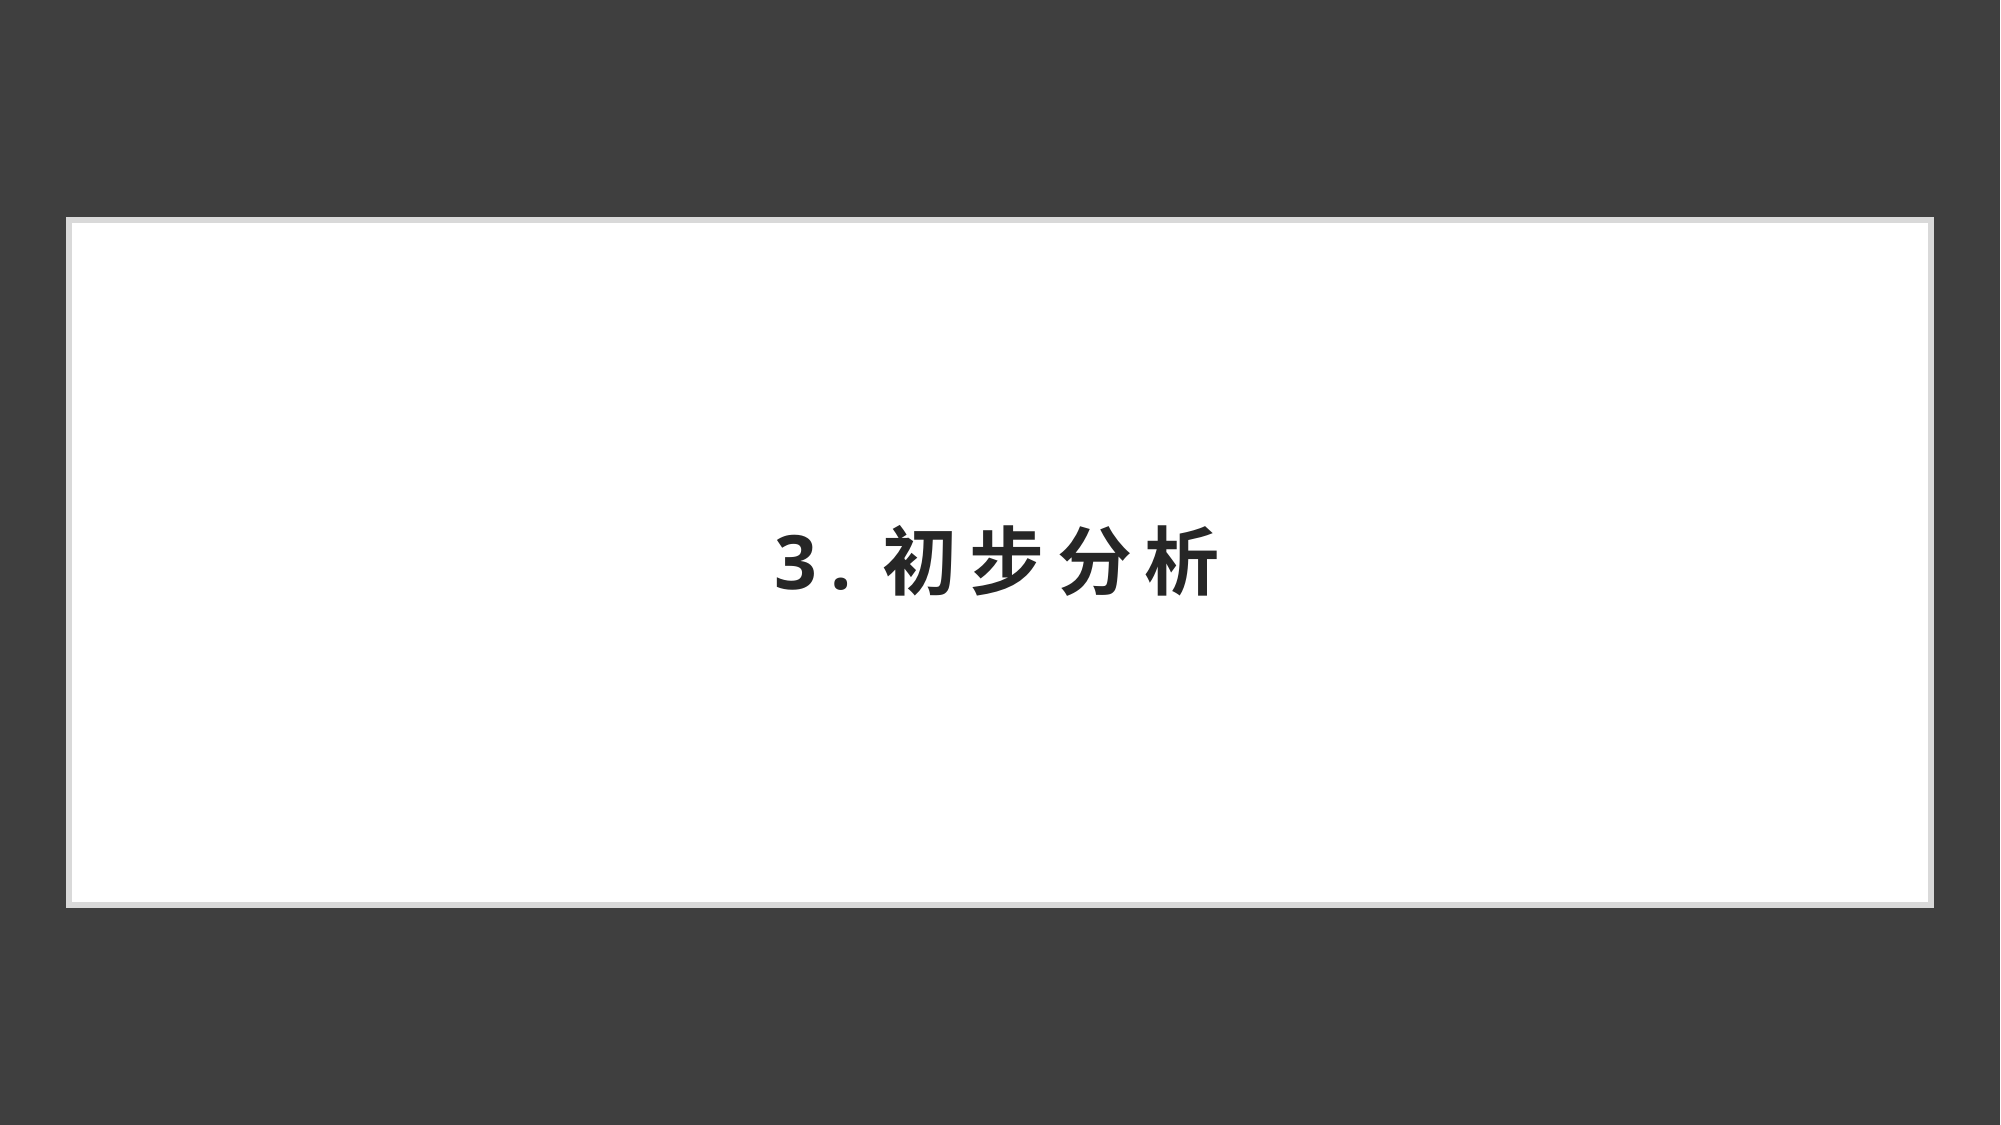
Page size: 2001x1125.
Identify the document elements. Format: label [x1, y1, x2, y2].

text_box [0, 0, 2000, 1125]
text_box [68, 219, 1932, 906]
text_box [565, 507, 1379, 673]
